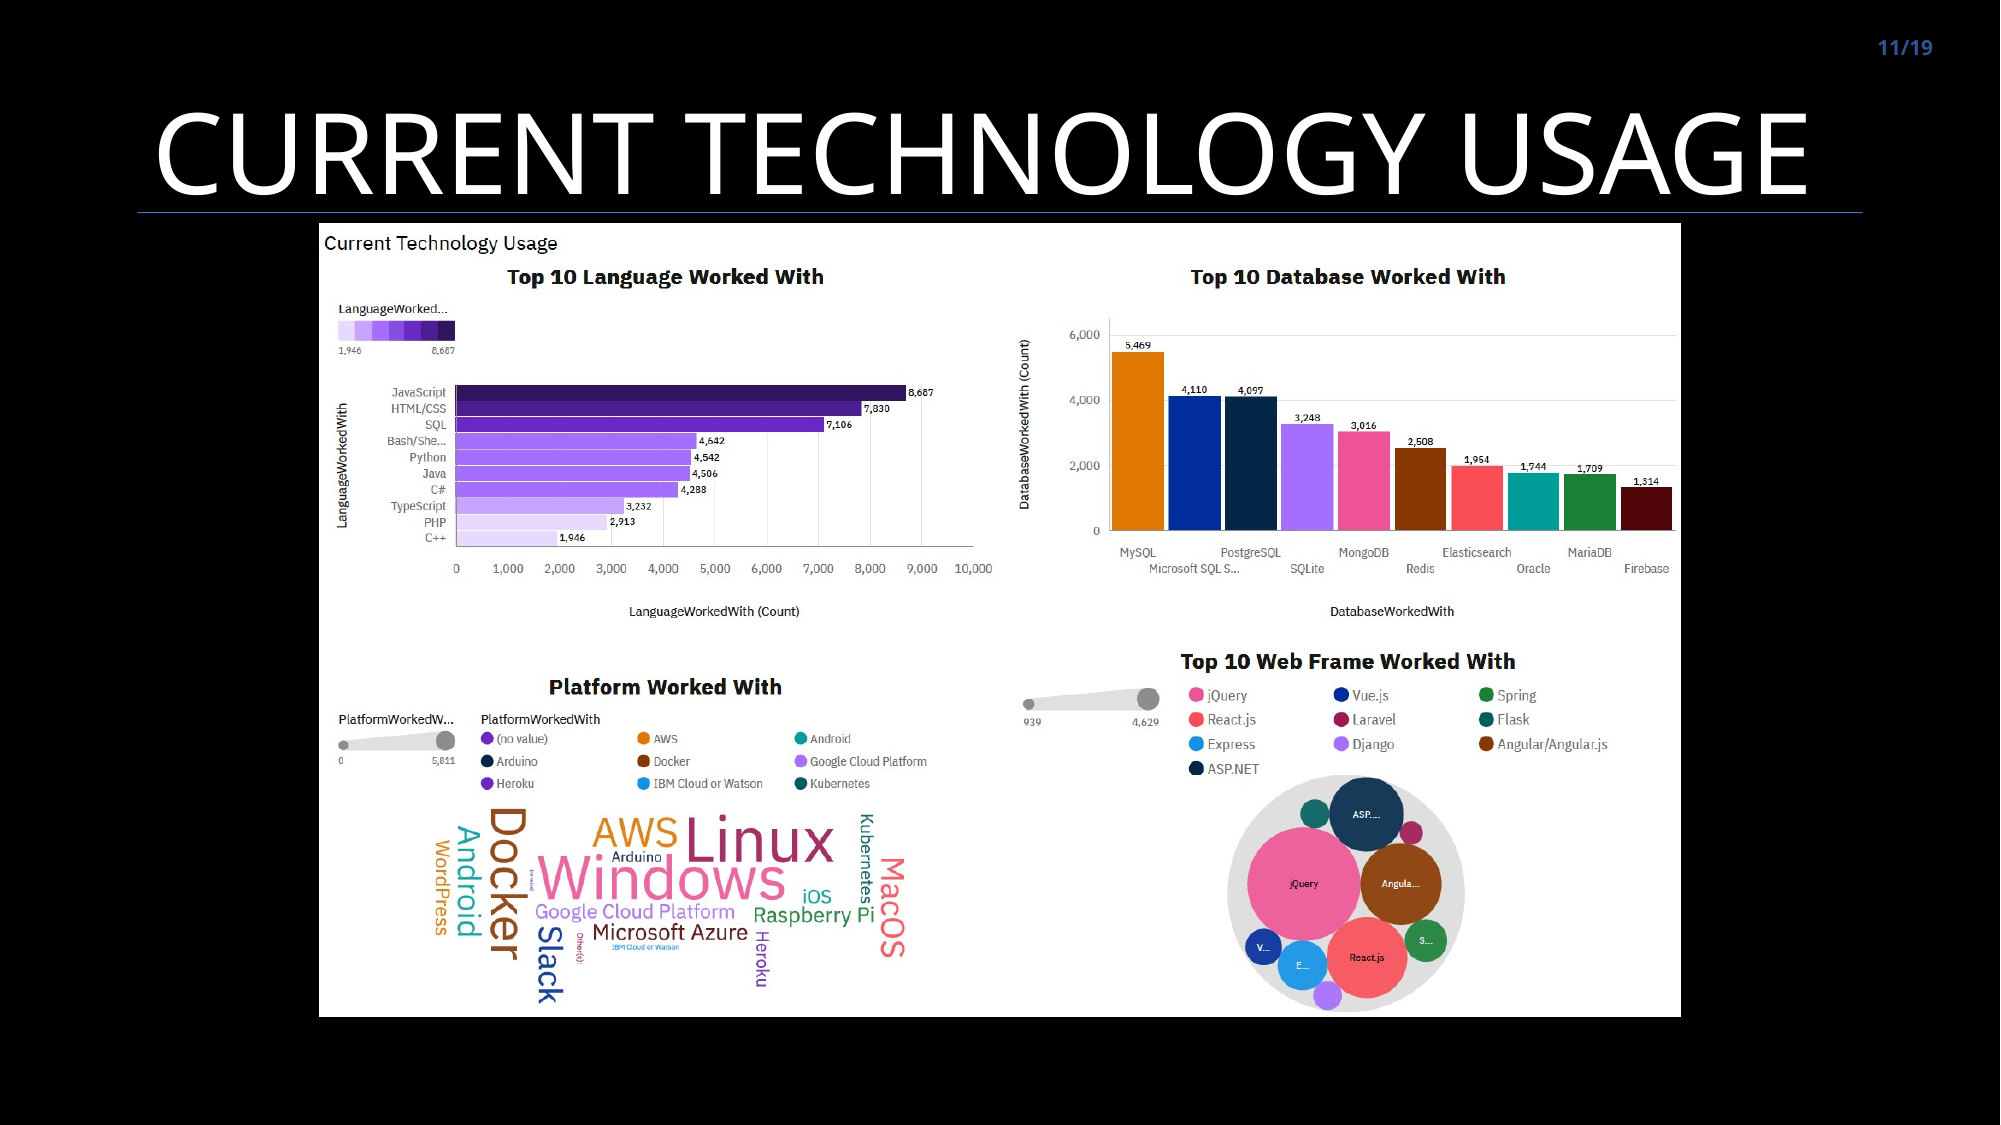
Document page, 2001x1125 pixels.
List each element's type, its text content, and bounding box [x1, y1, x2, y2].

title CURRENT TECHNOLOGY USAGE [150, 53, 1838, 244]
text_box 11/19 [1875, 33, 1939, 61]
picture [319, 222, 1681, 1017]
